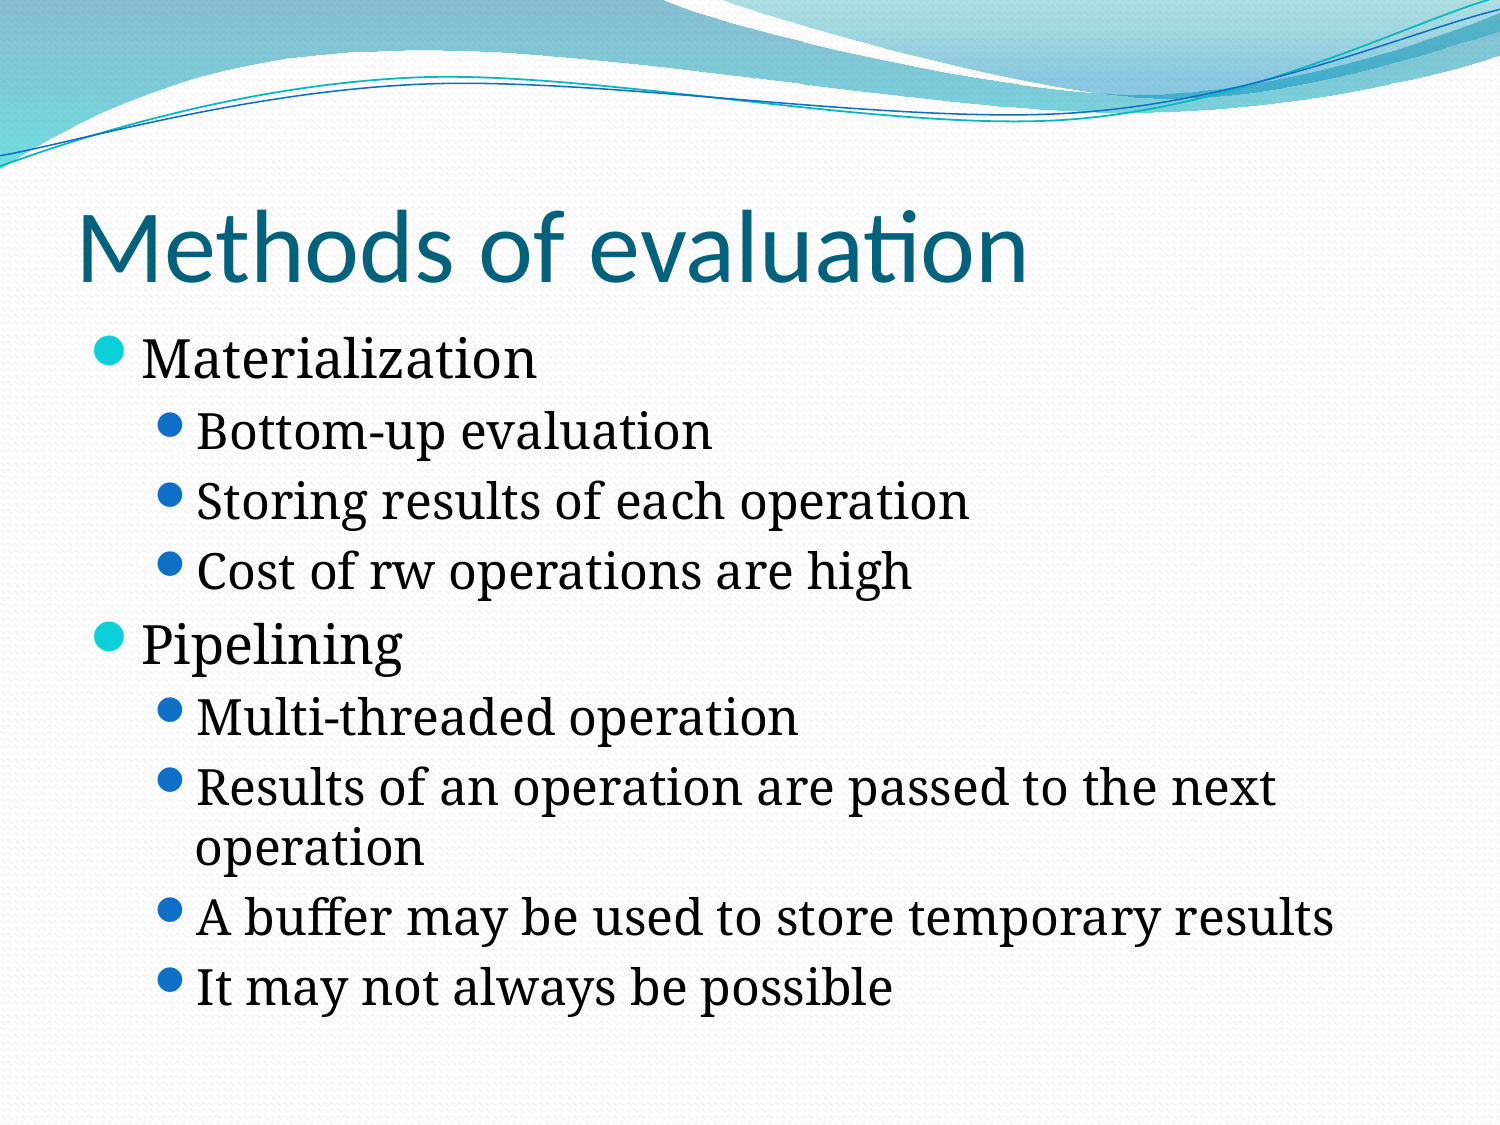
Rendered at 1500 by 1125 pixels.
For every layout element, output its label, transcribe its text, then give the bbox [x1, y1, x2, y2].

list Materialization Bottom-up evaluation Storing results of each operation Cost of rw operations are high Pipelining Multi-threaded operation Results of an operation are passed to the next operation A buffer may be used to store temporary results It may not always be possible [75, 317, 1425, 1038]
title Methods of evaluation [75, 115, 1425, 303]
